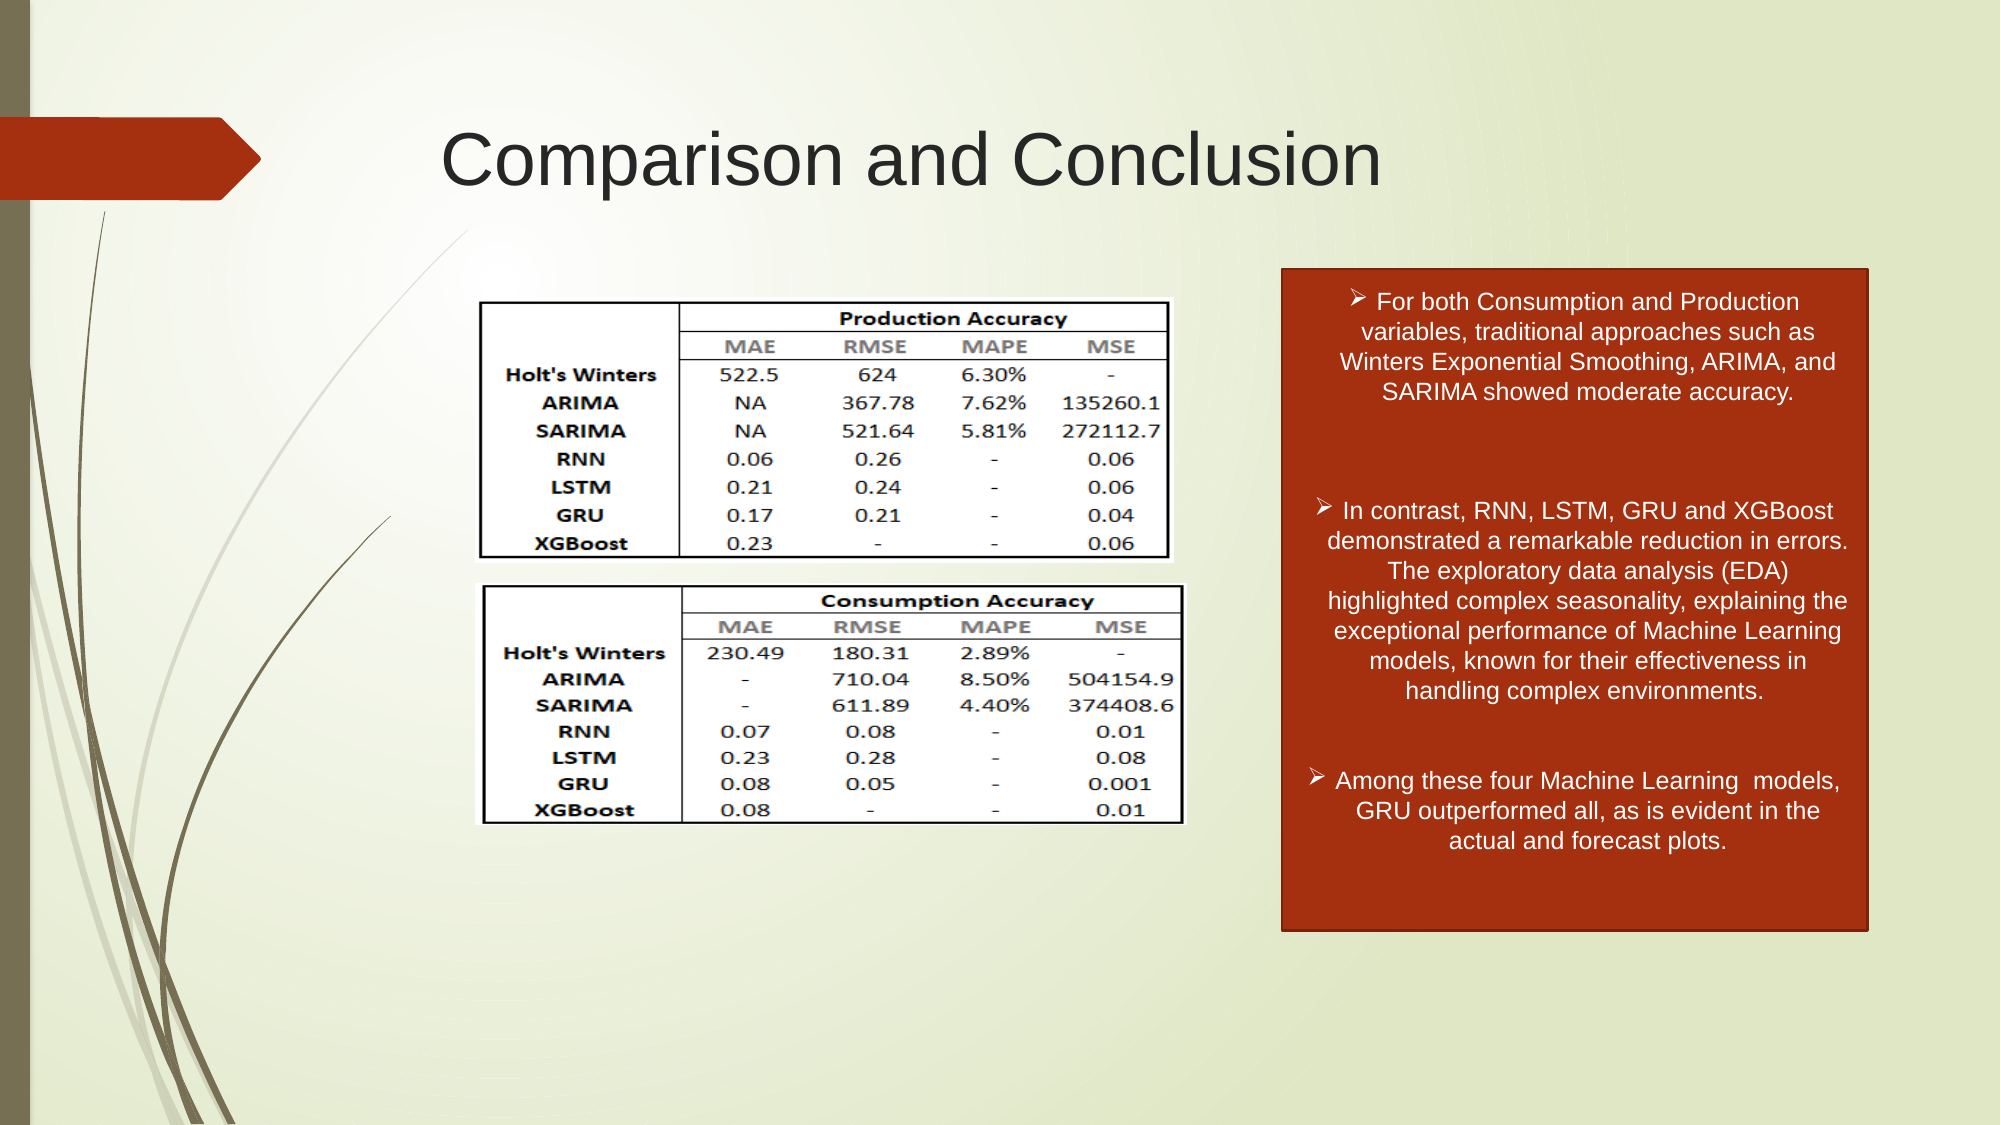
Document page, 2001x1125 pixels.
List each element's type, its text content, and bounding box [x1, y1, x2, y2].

picture [474, 583, 1187, 825]
title Comparison and Conclusion [425, 102, 1888, 313]
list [474, 296, 1174, 563]
text_box For both Consumption and Production variables, traditional approaches such as Winters Exponential Smoothing, ARIMA, and SARIMA showed moderate accuracy. In contrast, RNN, LSTM, GRU and XGBoost demonstrated a remarkable reduction in errors. The exploratory data analysis (EDA) highlighted complex seasonality, explaining the exceptional performance of Machine Learning models, known for their effectiveness in handling complex environments. Among these four Machine Learning models, GRU outperformed all, as is evident in the actual and forecast plots. [1281, 268, 1869, 932]
